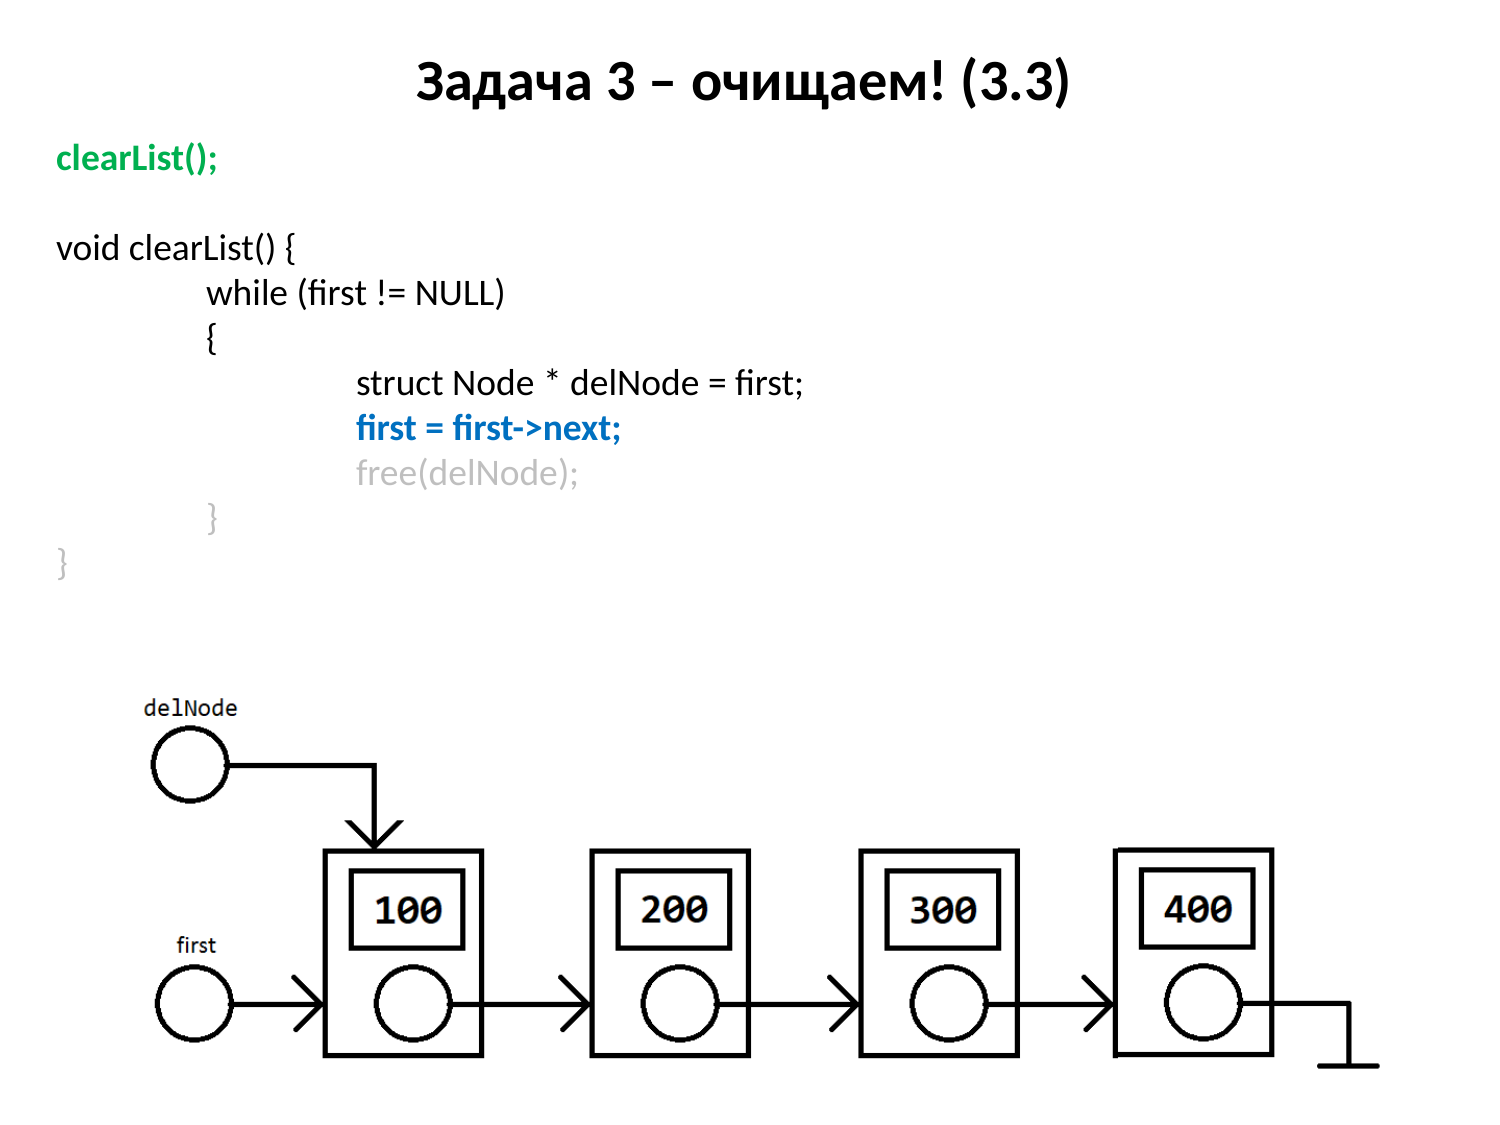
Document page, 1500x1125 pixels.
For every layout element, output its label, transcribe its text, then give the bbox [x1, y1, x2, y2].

text_box clearList(); void clearList() { while (first != NULL) { struct Node * delNode = first; first = first->next; free(delNode); } } [41, 125, 1459, 636]
title Задача 3 – очищаем! (3.3) [29, 19, 1459, 135]
picture [135, 692, 1389, 1078]
